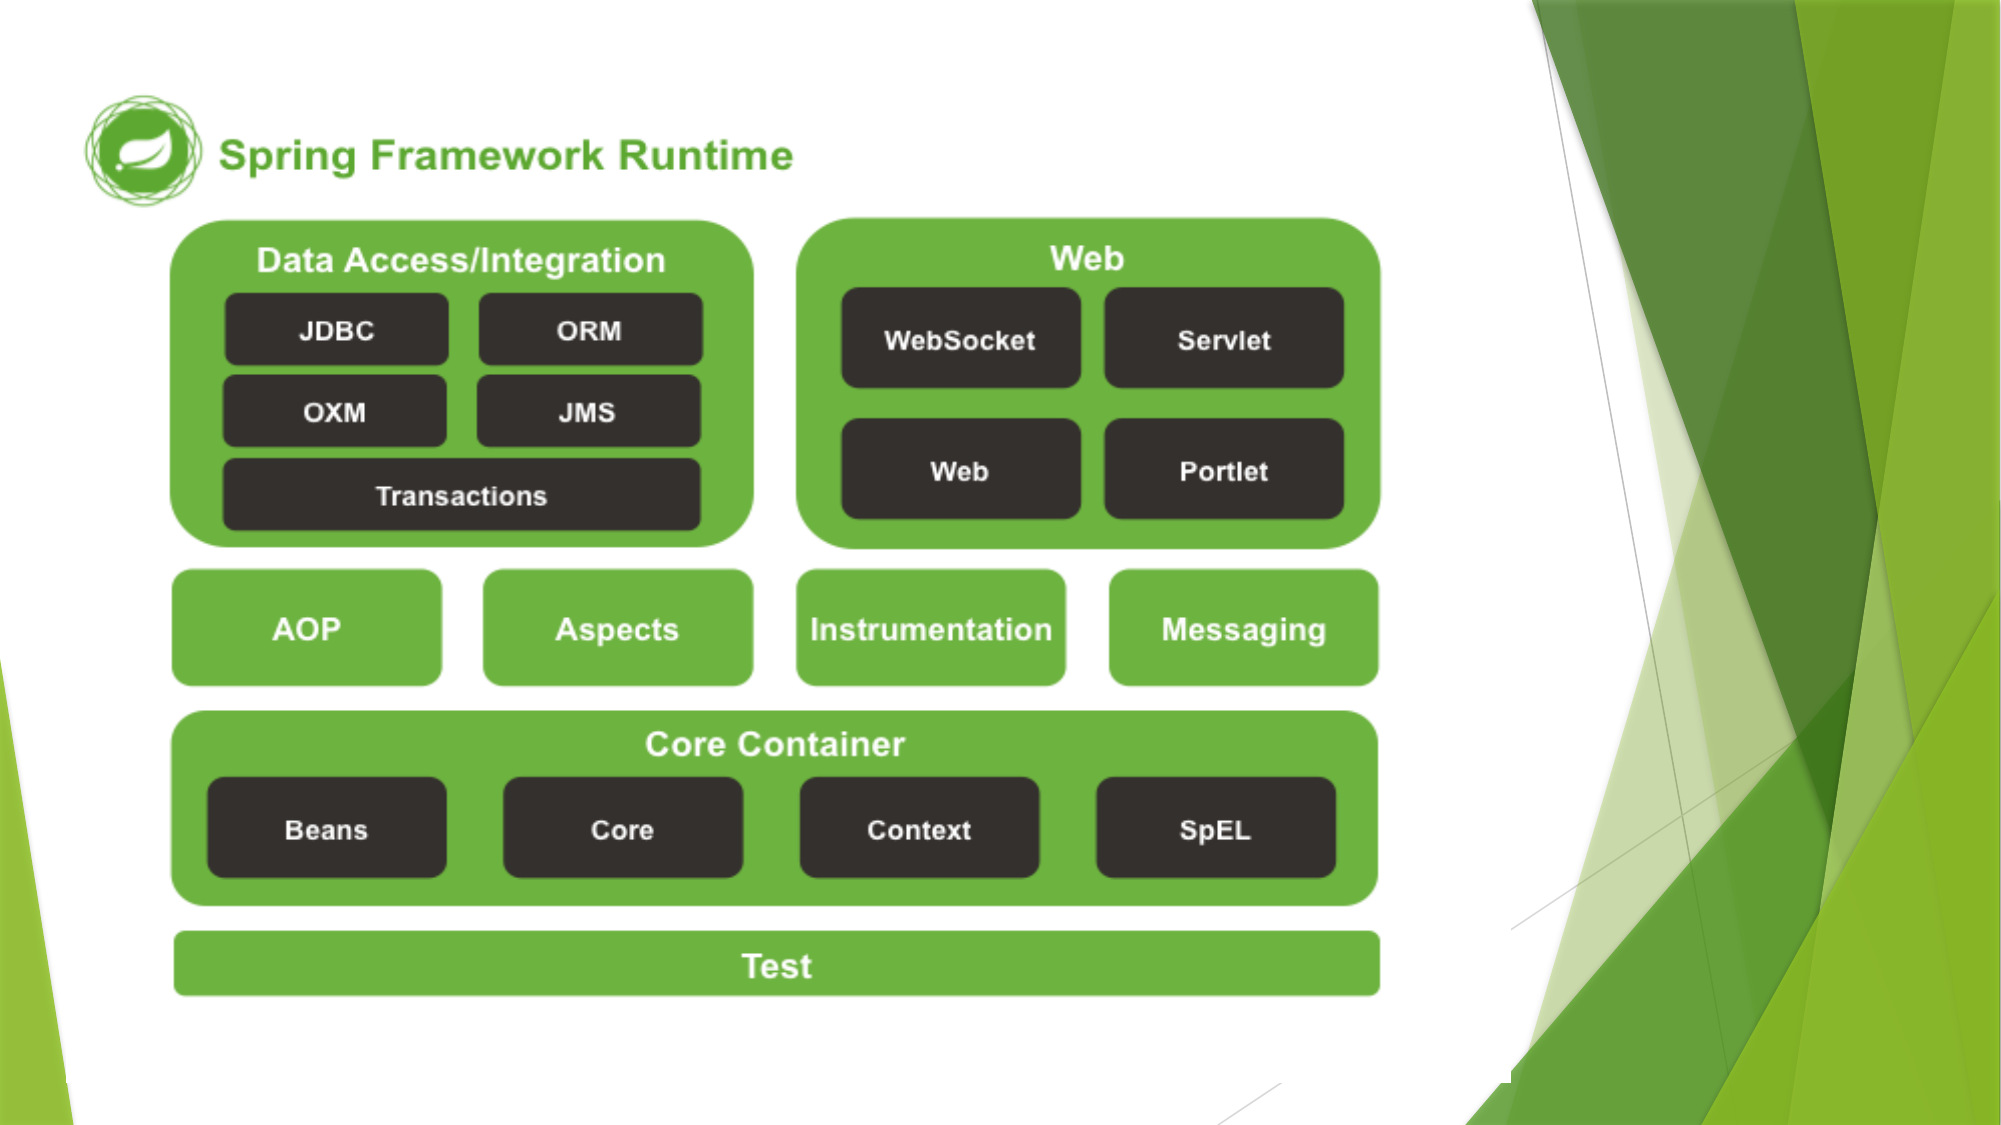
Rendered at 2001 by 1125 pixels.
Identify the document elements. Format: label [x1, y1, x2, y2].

list [65, 57, 1511, 1084]
